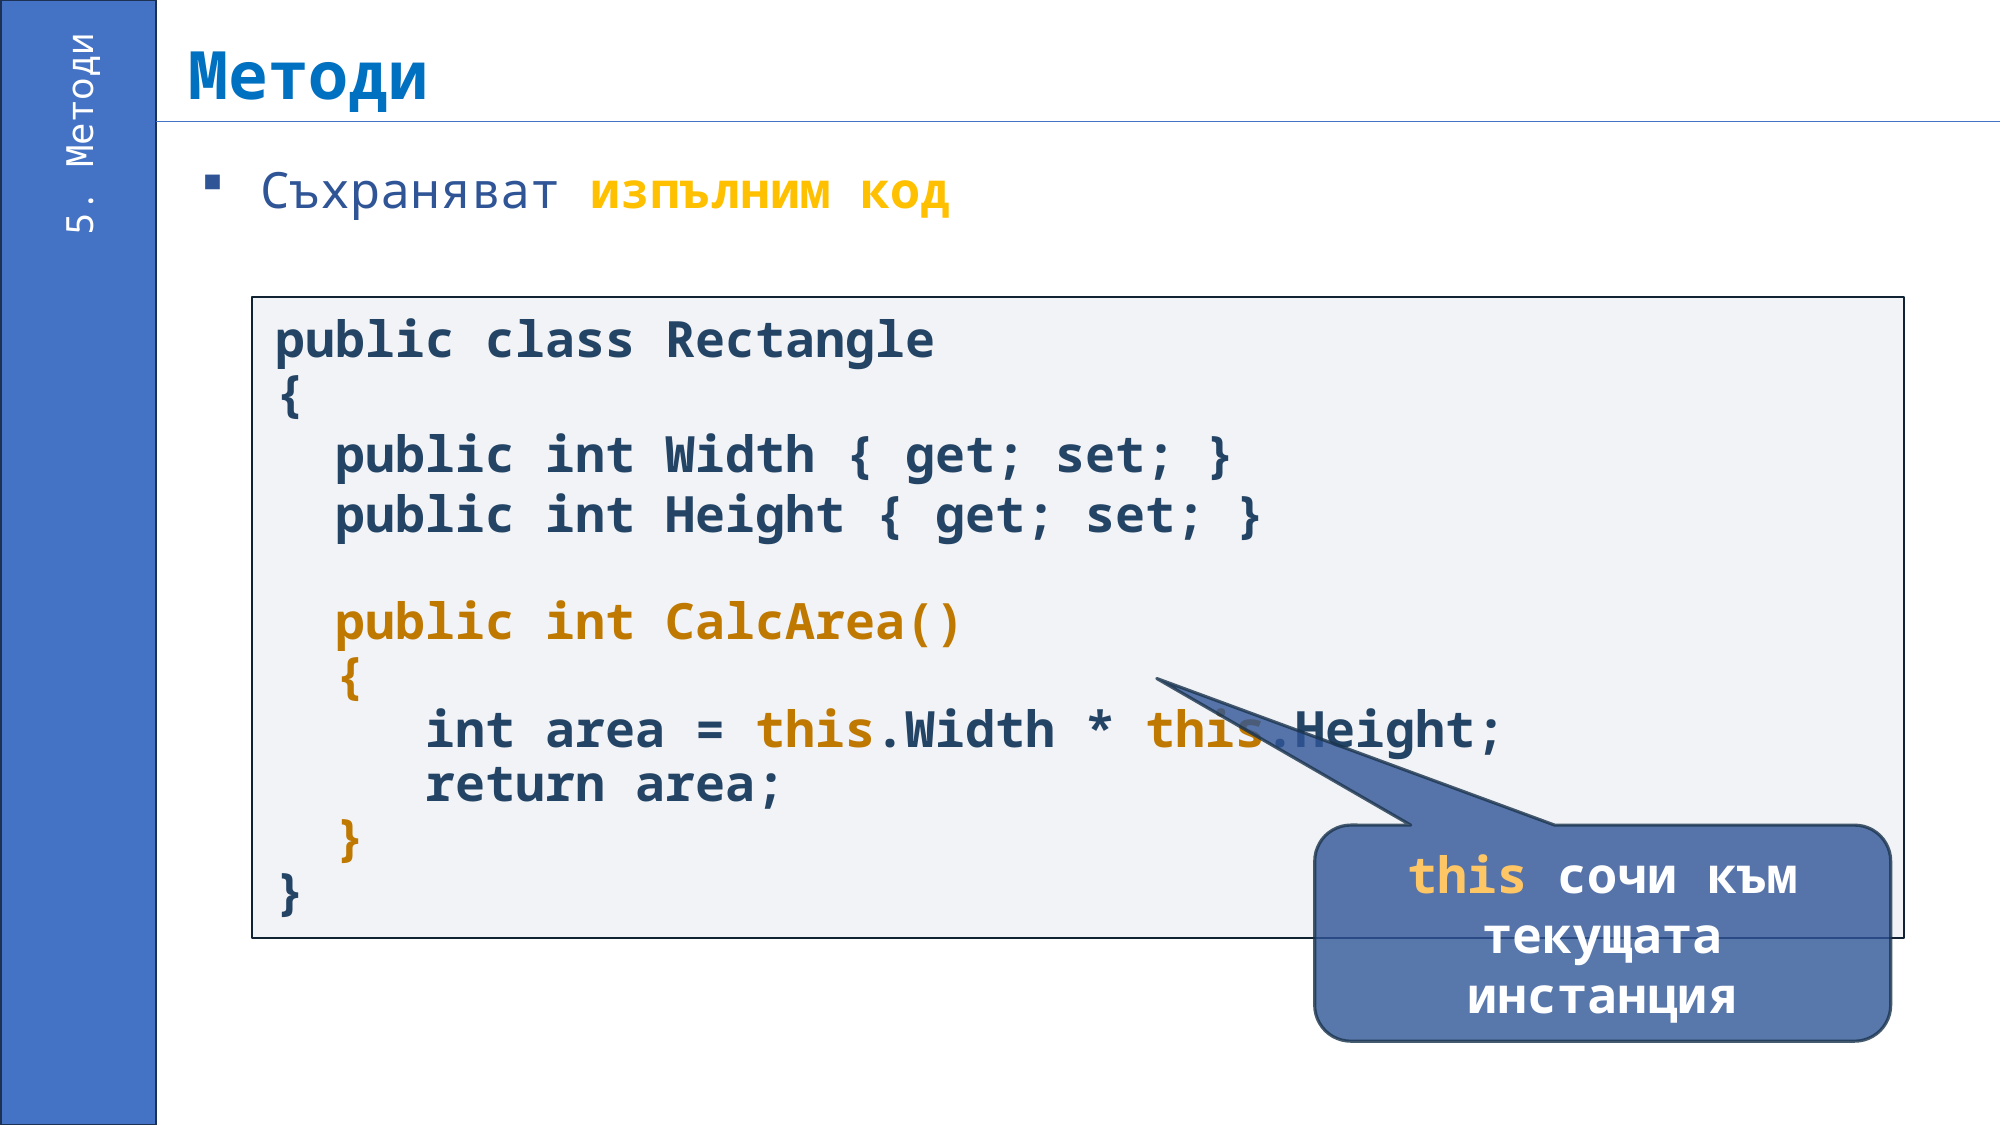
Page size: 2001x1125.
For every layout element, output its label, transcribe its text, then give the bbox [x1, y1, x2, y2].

text_box Съхраняват изпълним код [183, 150, 1999, 277]
text_box this сочи към текущата инстанция [1156, 678, 1891, 1042]
text_box public class Rectangle { public int Width { get; set; } public int Height { get; set; } public int CalcArea() { int area = this.Width * this.Height; return area; } } [251, 296, 1904, 938]
text_box [0, 0, 157, 1125]
text_box Методи [173, 25, 443, 121]
text_box 5. Методи [48, 18, 108, 251]
